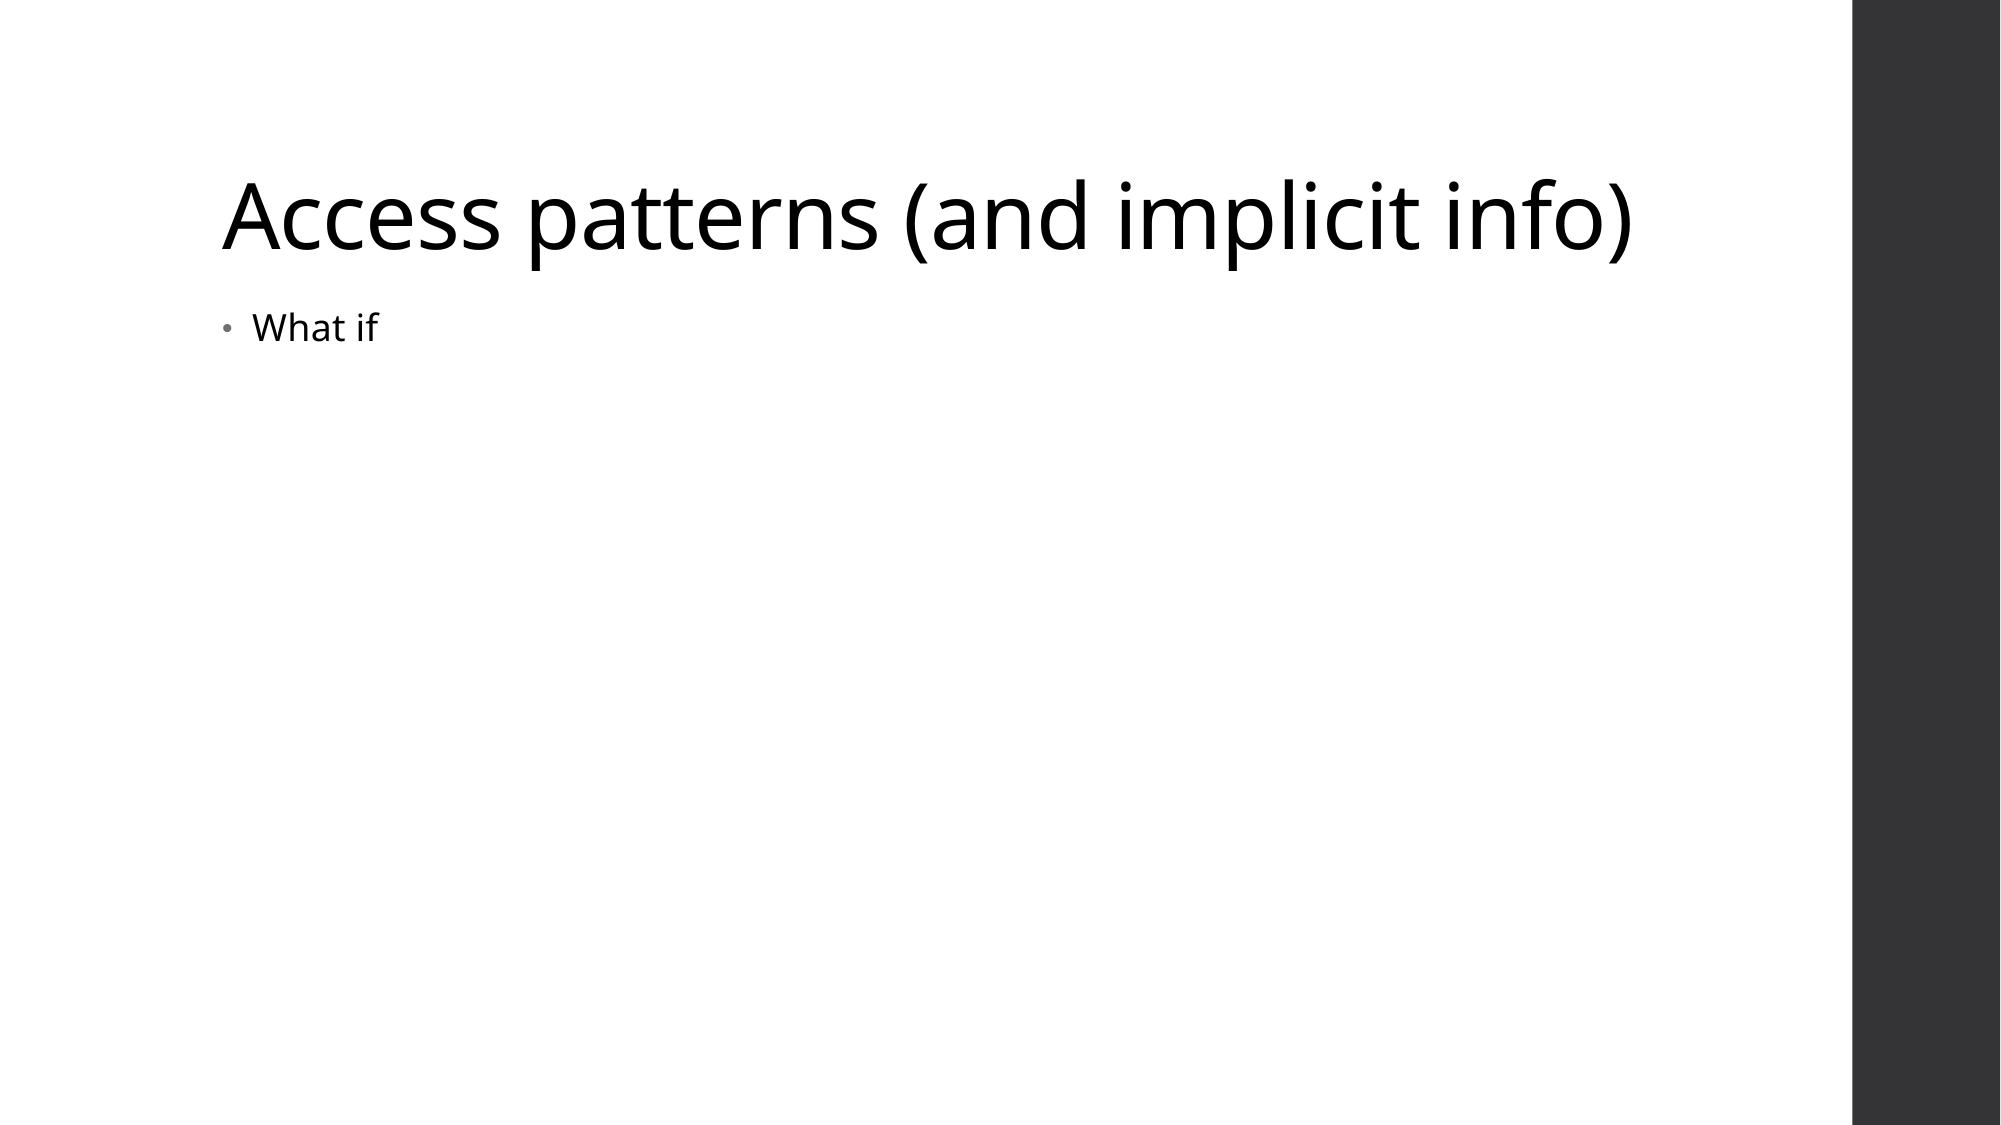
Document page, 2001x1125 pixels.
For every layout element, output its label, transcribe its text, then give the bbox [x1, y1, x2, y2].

title Access patterns (and implicit info) [206, 60, 1797, 278]
list What if [206, 299, 1617, 1014]
